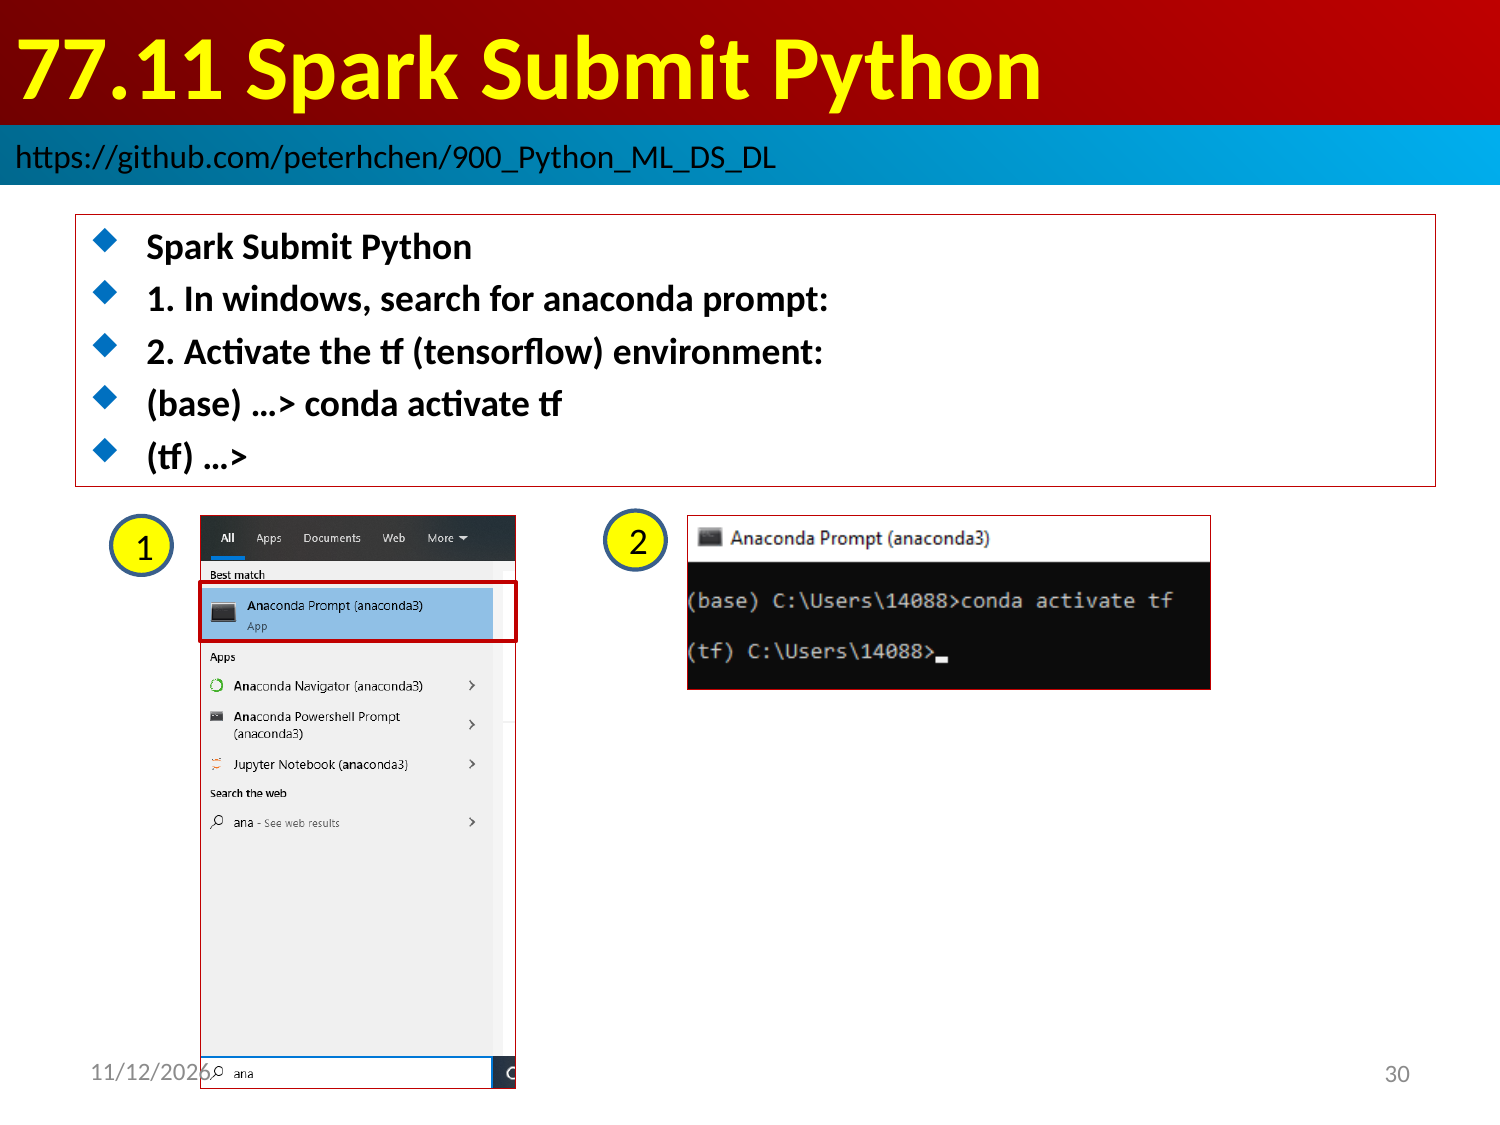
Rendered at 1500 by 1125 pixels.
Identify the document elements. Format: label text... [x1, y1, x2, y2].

subtitle Spark Submit Python 1. In windows, search for anaconda prompt: 2. Activate the tf (tensorflow) environment: (base) …> conda activate tf (tf) …> [75, 214, 1436, 487]
text_box https://github.com/peterhchen/900_Python_ML_DS_DL [0, 125, 1500, 185]
picture [687, 515, 1212, 690]
picture [199, 515, 517, 1089]
title 77.11 Spark Submit Python [0, 0, 1500, 125]
text_box 2 [602, 508, 668, 572]
text_box 1 [108, 513, 174, 577]
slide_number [75, 1040, 425, 1101]
slide_number 30 [1074, 1042, 1425, 1103]
